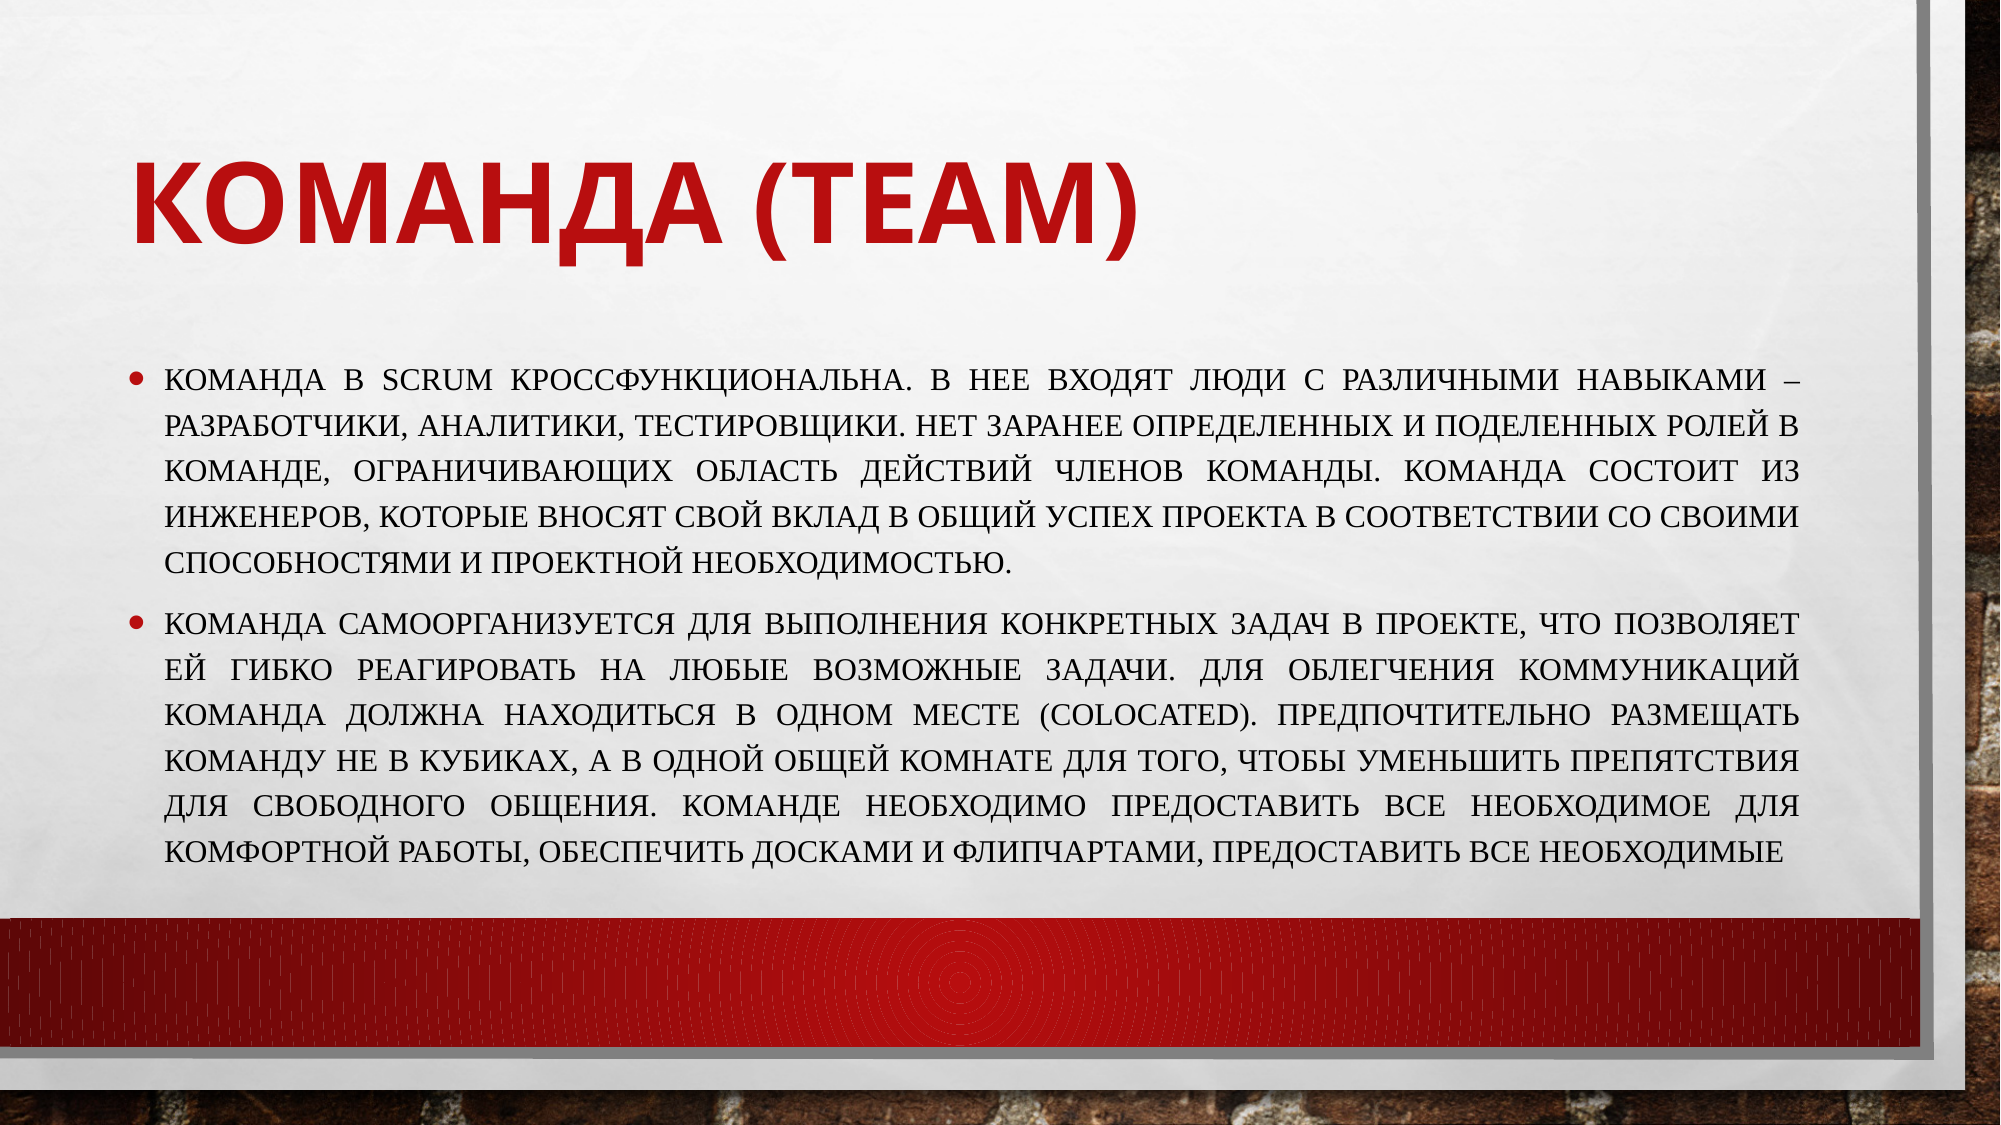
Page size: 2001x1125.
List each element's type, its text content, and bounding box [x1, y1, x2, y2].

title Команда (Team) [112, 112, 1818, 302]
list Команда в Scrum кроссфункциональна. В нее входят люди с различными навыками – разработчики, аналитики, тестировщики. Нет заранее определенных и поделенных ролей в команде, ограничивающих область действий членов команды. Команда состоит из инженеров, которые вносят свой вклад в общий успех проекта в соответствии со своими способностями и проектной необходимостью. Команда самоорганизуется для выполнения конкретных задач в проекте, что позволяет ей гибко реагировать на любые возможные задачи. Для облегчения коммуникаций команда должна находиться в одном месте (colocated). Предпочтительно размещать команду не в кубиках, а в одной общей комнате для того, чтобы уменьшить препятствия для свободного общения. Команде необходимо предоставить все необходимое для комфортной работы, обеспечить досками и флипчартами, предоставить все необходимые [112, 338, 1818, 882]
picture [0, 0, 2000, 1125]
